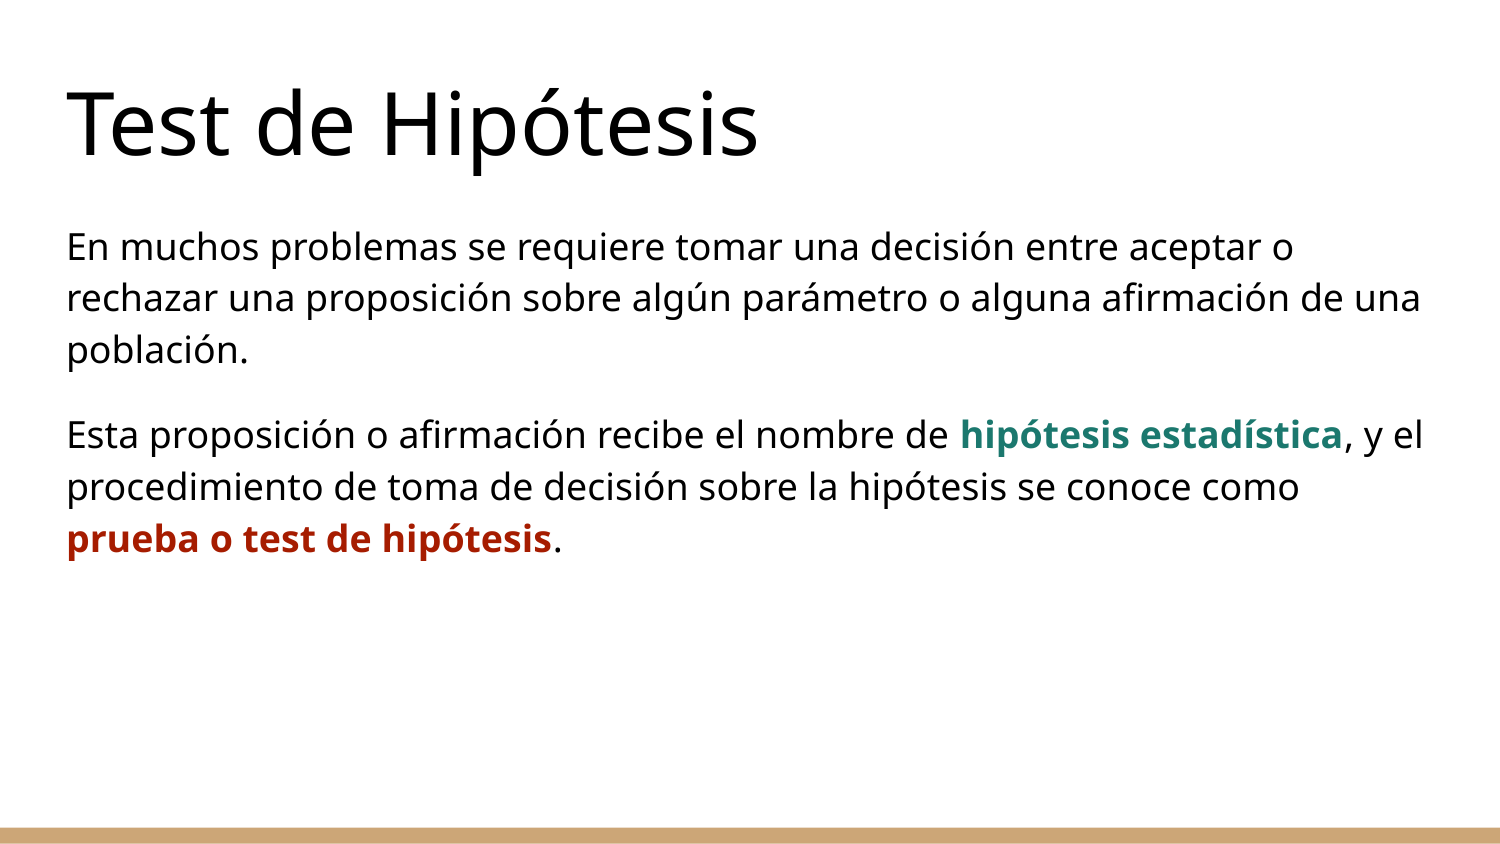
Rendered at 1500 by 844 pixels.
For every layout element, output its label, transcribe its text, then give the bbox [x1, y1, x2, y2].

list En muchos problemas se requiere tomar una decisión entre aceptar o rechazar una proposición sobre algún parámetro o alguna afirmación de una población. Esta proposición o afirmación recibe el nombre de hipótesis estadística, y el procedimiento de toma de decisión sobre la hipótesis se conoce como prueba o test de hipótesis. [51, 200, 1449, 752]
title Test de Hipótesis [51, 51, 1449, 189]
